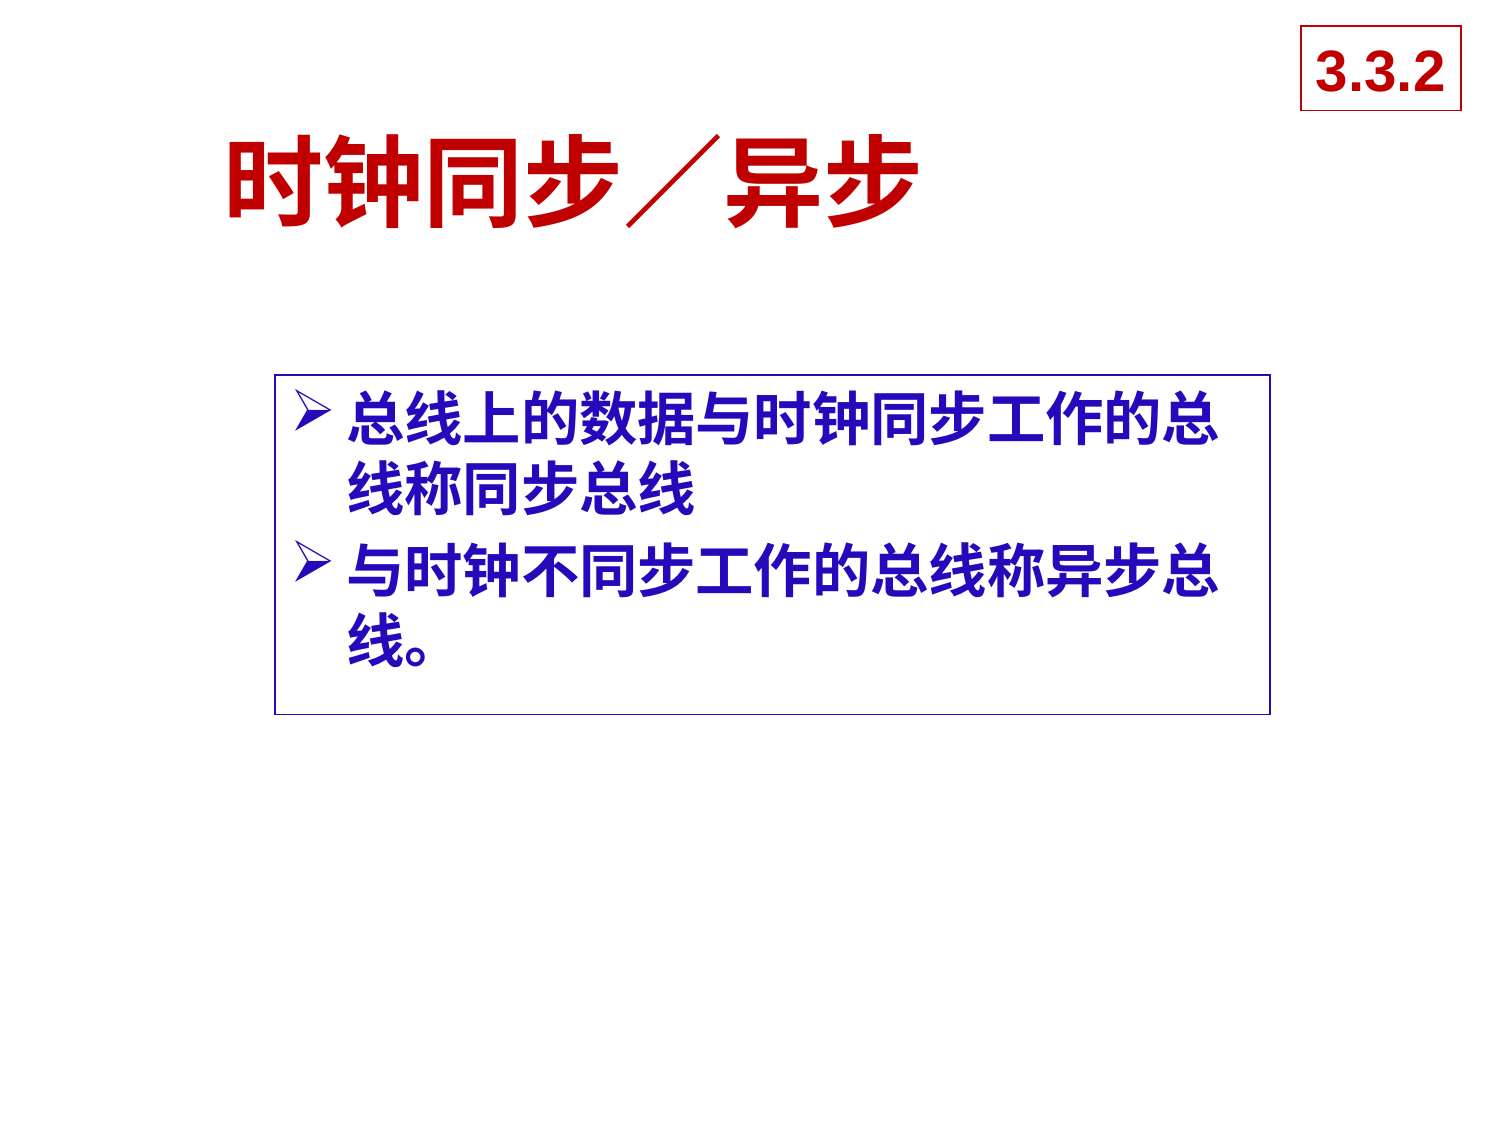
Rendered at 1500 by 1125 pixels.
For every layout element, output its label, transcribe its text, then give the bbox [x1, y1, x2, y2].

text_box 3.3.2 [1301, 25, 1461, 111]
list 总线上的数据与时钟同步工作的总线称同步总线 与时钟不同步工作的总线称异步总线。 [274, 374, 1271, 715]
title 时钟同步／异步 [208, 111, 1472, 238]
